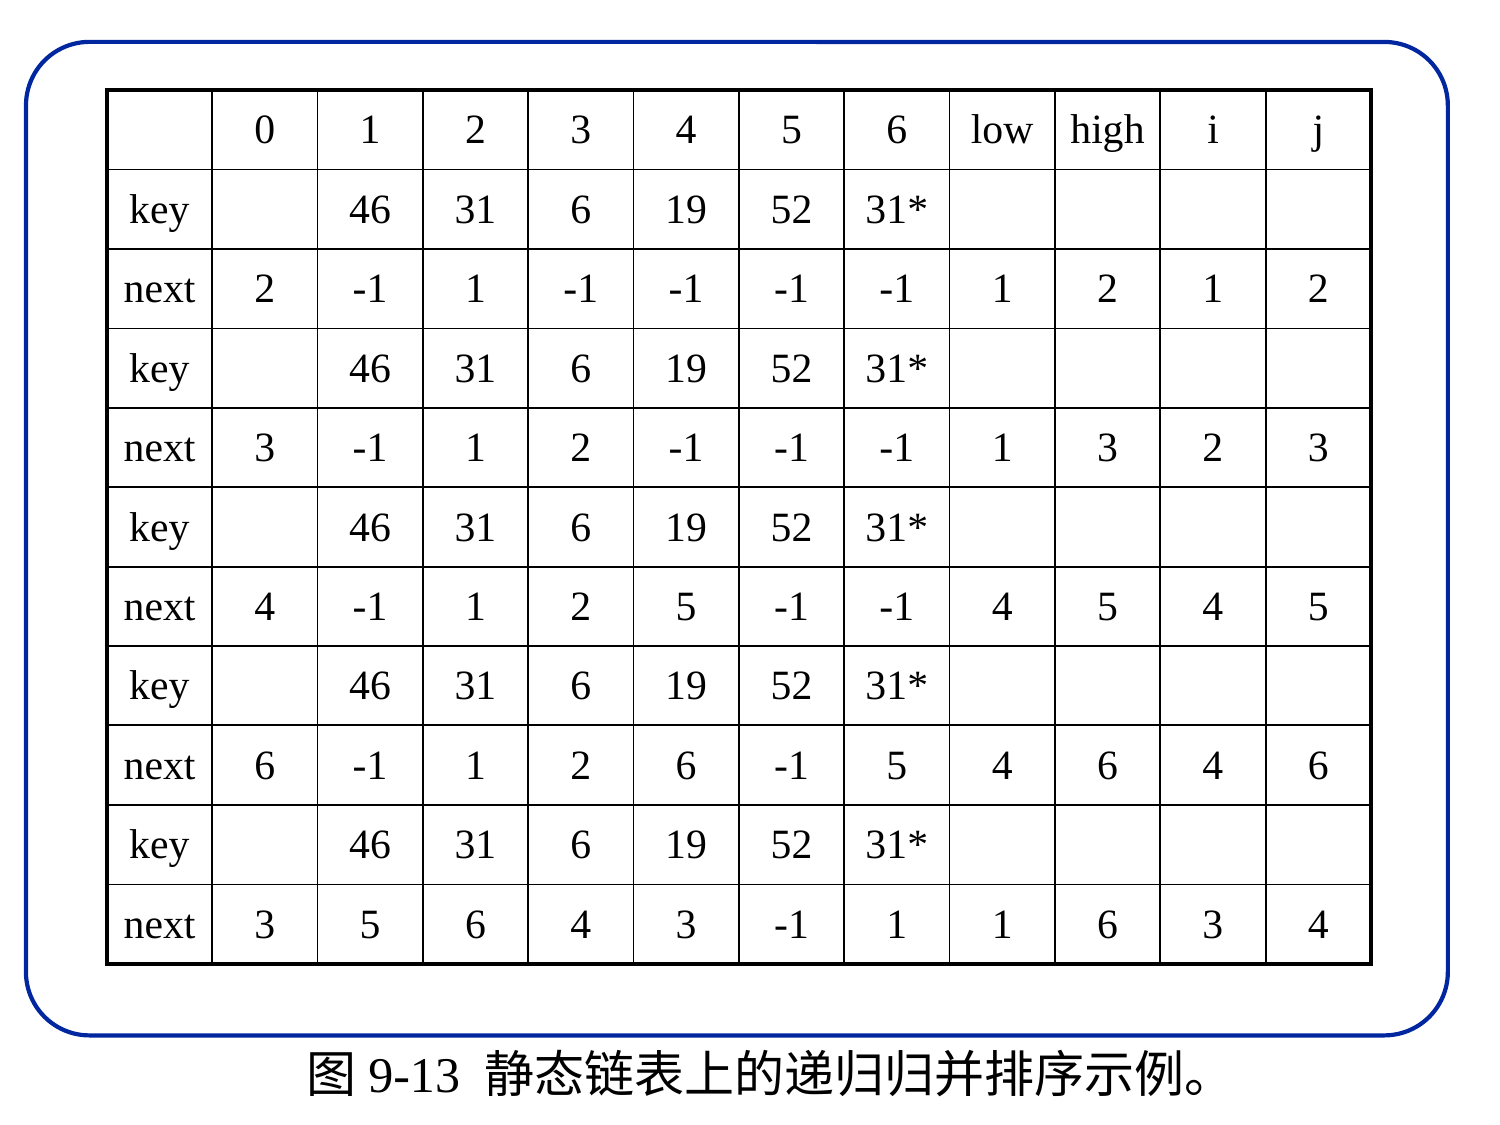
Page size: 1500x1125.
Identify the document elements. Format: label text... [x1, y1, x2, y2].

table_cell 6 [634, 726, 738, 804]
table_cell 31* [845, 170, 949, 248]
table_header low [950, 92, 1054, 169]
table_cell -1 [318, 250, 422, 328]
table_cell 6 [1056, 726, 1159, 804]
table_cell [213, 329, 317, 407]
table_cell [213, 806, 317, 884]
table_cell 1 [950, 885, 1054, 962]
table_cell [1161, 806, 1265, 884]
table_cell -1 [845, 568, 949, 645]
table_cell [1161, 647, 1265, 724]
table_cell -1 [740, 409, 843, 486]
table_cell 2 [1056, 250, 1159, 328]
table_cell key [109, 329, 211, 407]
table_cell next [109, 726, 211, 804]
table_cell 46 [318, 488, 422, 566]
table_cell 2 [1161, 409, 1265, 486]
table_cell next [109, 250, 211, 328]
text_box 图9-13 静态链表上的递归归并排序示例。 [291, 1034, 1249, 1110]
table_cell 6 [529, 806, 633, 884]
table_cell [213, 170, 317, 248]
table_cell [1161, 329, 1265, 407]
table_cell 46 [318, 170, 422, 248]
table_cell next [109, 568, 211, 645]
table_cell -1 [318, 568, 422, 645]
table_header 0 [213, 92, 317, 169]
table_cell key [109, 806, 211, 884]
table_cell [950, 806, 1054, 884]
table_cell [1161, 170, 1265, 248]
table_cell [213, 488, 317, 566]
table_cell 1 [950, 250, 1054, 328]
table_cell 31 [424, 488, 527, 566]
table_cell 4 [950, 568, 1054, 645]
table_cell [1267, 488, 1369, 566]
table_cell 52 [740, 488, 843, 566]
table_cell 46 [318, 647, 422, 724]
table_cell -1 [318, 726, 422, 804]
table_cell [1056, 647, 1159, 724]
table_cell -1 [845, 250, 949, 328]
table_cell 2 [529, 726, 633, 804]
table_cell key [109, 170, 211, 248]
table_cell 1 [950, 409, 1054, 486]
table_cell -1 [845, 409, 949, 486]
table_cell 3 [1056, 409, 1159, 486]
table_cell 4 [950, 726, 1054, 804]
table_cell 19 [634, 170, 738, 248]
table_cell 46 [318, 329, 422, 407]
table_cell [950, 329, 1054, 407]
table_cell 5 [1267, 568, 1369, 645]
table_cell 5 [1056, 568, 1159, 645]
table_cell 52 [740, 170, 843, 248]
table_cell 5 [845, 726, 949, 804]
table_header 5 [740, 92, 843, 169]
table_cell 3 [213, 885, 317, 962]
table_cell [1267, 329, 1369, 407]
table_cell 19 [634, 806, 738, 884]
table_cell [1056, 170, 1159, 248]
table_cell 3 [1267, 409, 1369, 486]
table_cell 1 [424, 250, 527, 328]
table_cell 4 [1267, 885, 1369, 962]
table_cell 19 [634, 488, 738, 566]
table_cell 2 [213, 250, 317, 328]
table_cell 1 [1161, 250, 1265, 328]
table_cell [1267, 170, 1369, 248]
table_cell 5 [634, 568, 738, 645]
table_cell 2 [529, 568, 633, 645]
table_cell 3 [213, 409, 317, 486]
table_cell [950, 647, 1054, 724]
table_cell [1056, 488, 1159, 566]
table_cell 31* [845, 329, 949, 407]
table_cell 6 [424, 885, 527, 962]
table_cell [950, 170, 1054, 248]
table_cell 6 [1267, 726, 1369, 804]
table_cell 31 [424, 170, 527, 248]
table_cell 31* [845, 806, 949, 884]
table_cell 31 [424, 329, 527, 407]
table_cell -1 [740, 568, 843, 645]
table_cell -1 [318, 409, 422, 486]
table_cell 31 [424, 806, 527, 884]
table_cell 3 [634, 885, 738, 962]
table_cell 6 [529, 170, 633, 248]
table_header 1 [318, 92, 422, 169]
table_header 2 [424, 92, 527, 169]
table_header 3 [529, 92, 633, 169]
table_cell 6 [529, 488, 633, 566]
table_cell 6 [1056, 885, 1159, 962]
table_cell 46 [318, 806, 422, 884]
table_cell 6 [213, 726, 317, 804]
table_header 4 [634, 92, 738, 169]
table_cell 1 [424, 726, 527, 804]
table_cell [1161, 488, 1265, 566]
table_cell [1267, 647, 1369, 724]
table_cell -1 [740, 885, 843, 962]
table_cell -1 [740, 726, 843, 804]
table_cell 6 [529, 647, 633, 724]
table_cell key [109, 488, 211, 566]
table_cell -1 [634, 409, 738, 486]
table_cell 1 [845, 885, 949, 962]
table_cell 1 [424, 568, 527, 645]
table_cell 52 [740, 329, 843, 407]
table_cell 4 [529, 885, 633, 962]
table_cell 2 [1267, 250, 1369, 328]
table_cell 3 [1161, 885, 1265, 962]
table_cell 5 [318, 885, 422, 962]
table_cell 52 [740, 647, 843, 724]
table_cell 31 [424, 647, 527, 724]
table_cell -1 [529, 250, 633, 328]
table_cell [1056, 806, 1159, 884]
table_cell key [109, 647, 211, 724]
table_cell [213, 647, 317, 724]
table_header i [1161, 92, 1265, 169]
table_cell 19 [634, 329, 738, 407]
table_cell 6 [529, 329, 633, 407]
table_cell 4 [1161, 568, 1265, 645]
table_cell -1 [634, 250, 738, 328]
table_cell 52 [740, 806, 843, 884]
table_cell 19 [634, 647, 738, 724]
table_cell 2 [529, 409, 633, 486]
table_cell [950, 488, 1054, 566]
table_header [109, 92, 211, 169]
table_cell [1267, 806, 1369, 884]
table_header high [1056, 92, 1159, 169]
table_cell 31* [845, 647, 949, 724]
table_cell [1056, 329, 1159, 407]
table_header 6 [845, 92, 949, 169]
table_cell 31* [845, 488, 949, 566]
table_cell next [109, 885, 211, 962]
table_cell 4 [213, 568, 317, 645]
table_header j [1267, 92, 1369, 169]
table_cell 4 [1161, 726, 1265, 804]
table_cell next [109, 409, 211, 486]
table_cell 1 [424, 409, 527, 486]
table_cell -1 [740, 250, 843, 328]
